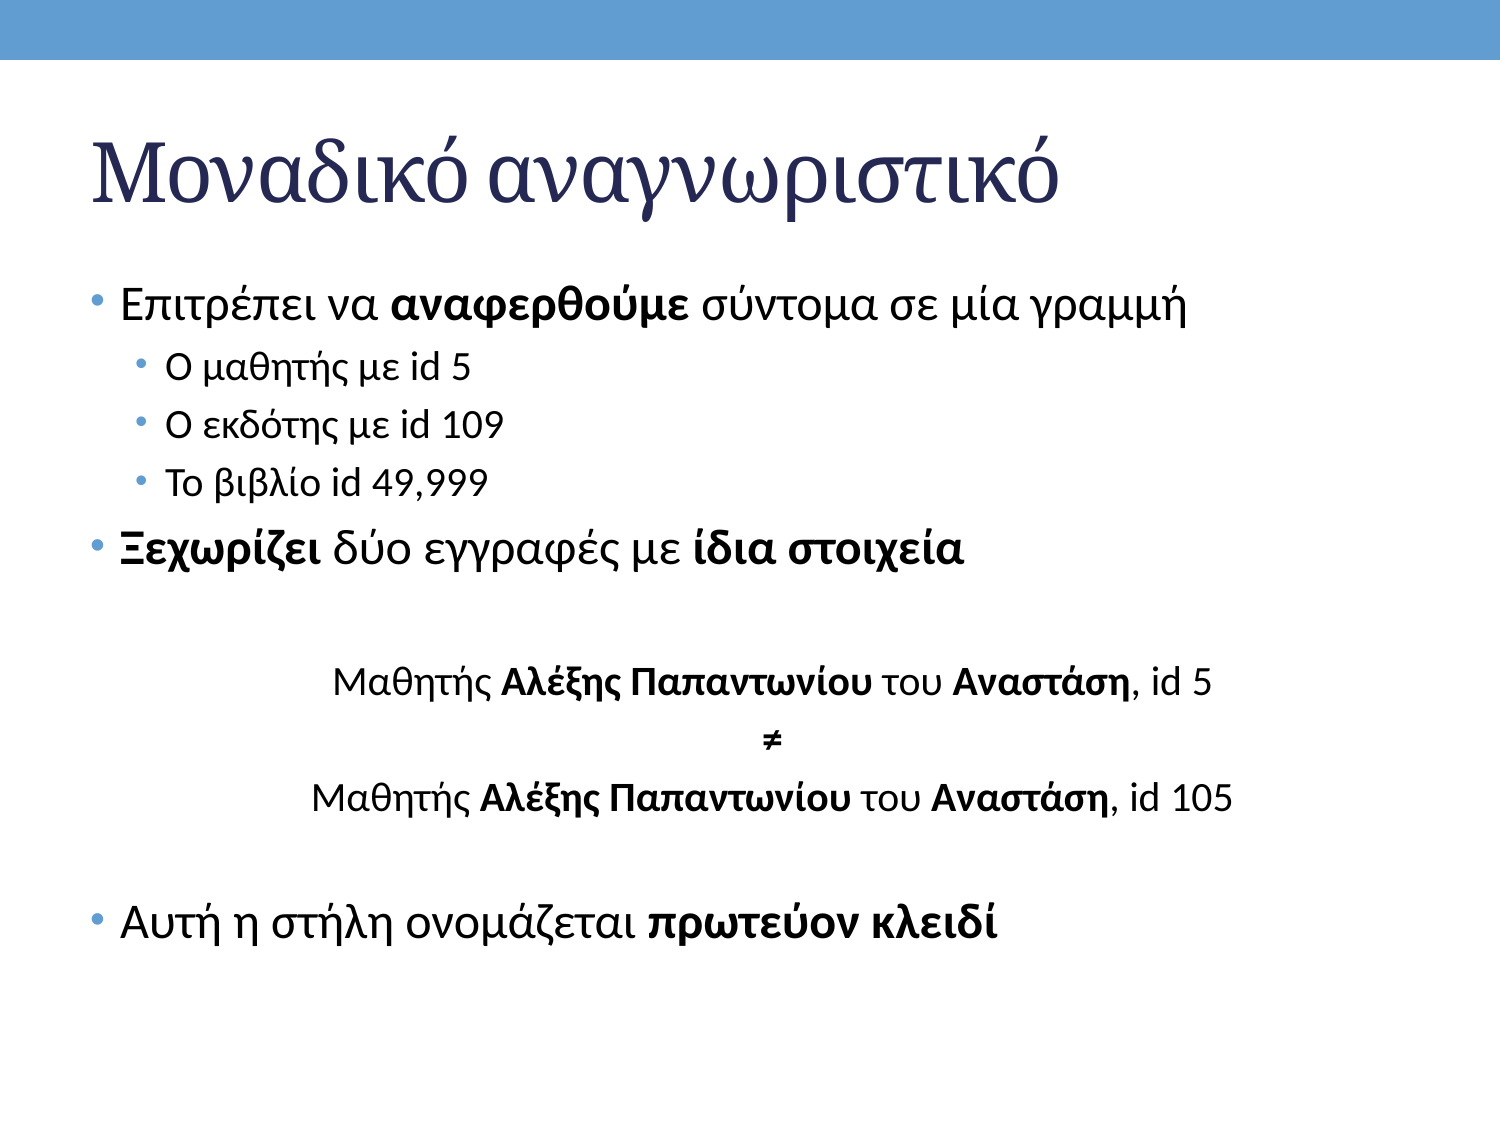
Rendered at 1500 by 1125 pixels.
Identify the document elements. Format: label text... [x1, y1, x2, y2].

title Μοναδικό αναγνωριστικό [75, 87, 1425, 250]
list Επιτρέπει να αναφερθούμε σύντομα σε μία γραμμή Ο μαθητής με id 5 Ο εκδότης με id 109 Το βιβλίο id 49,999 Ξεχωρίζει δύο εγγραφές με ίδια στοιχεία Μαθητής Αλέξης Παπαντωνίου του Αναστάση, id 5 ≠ Μαθητής Αλέξης Παπαντωνίου του Αναστάση, id 105 Αυτή η στήλη ονομάζεται πρωτεύον κλειδί [75, 262, 1425, 1063]
